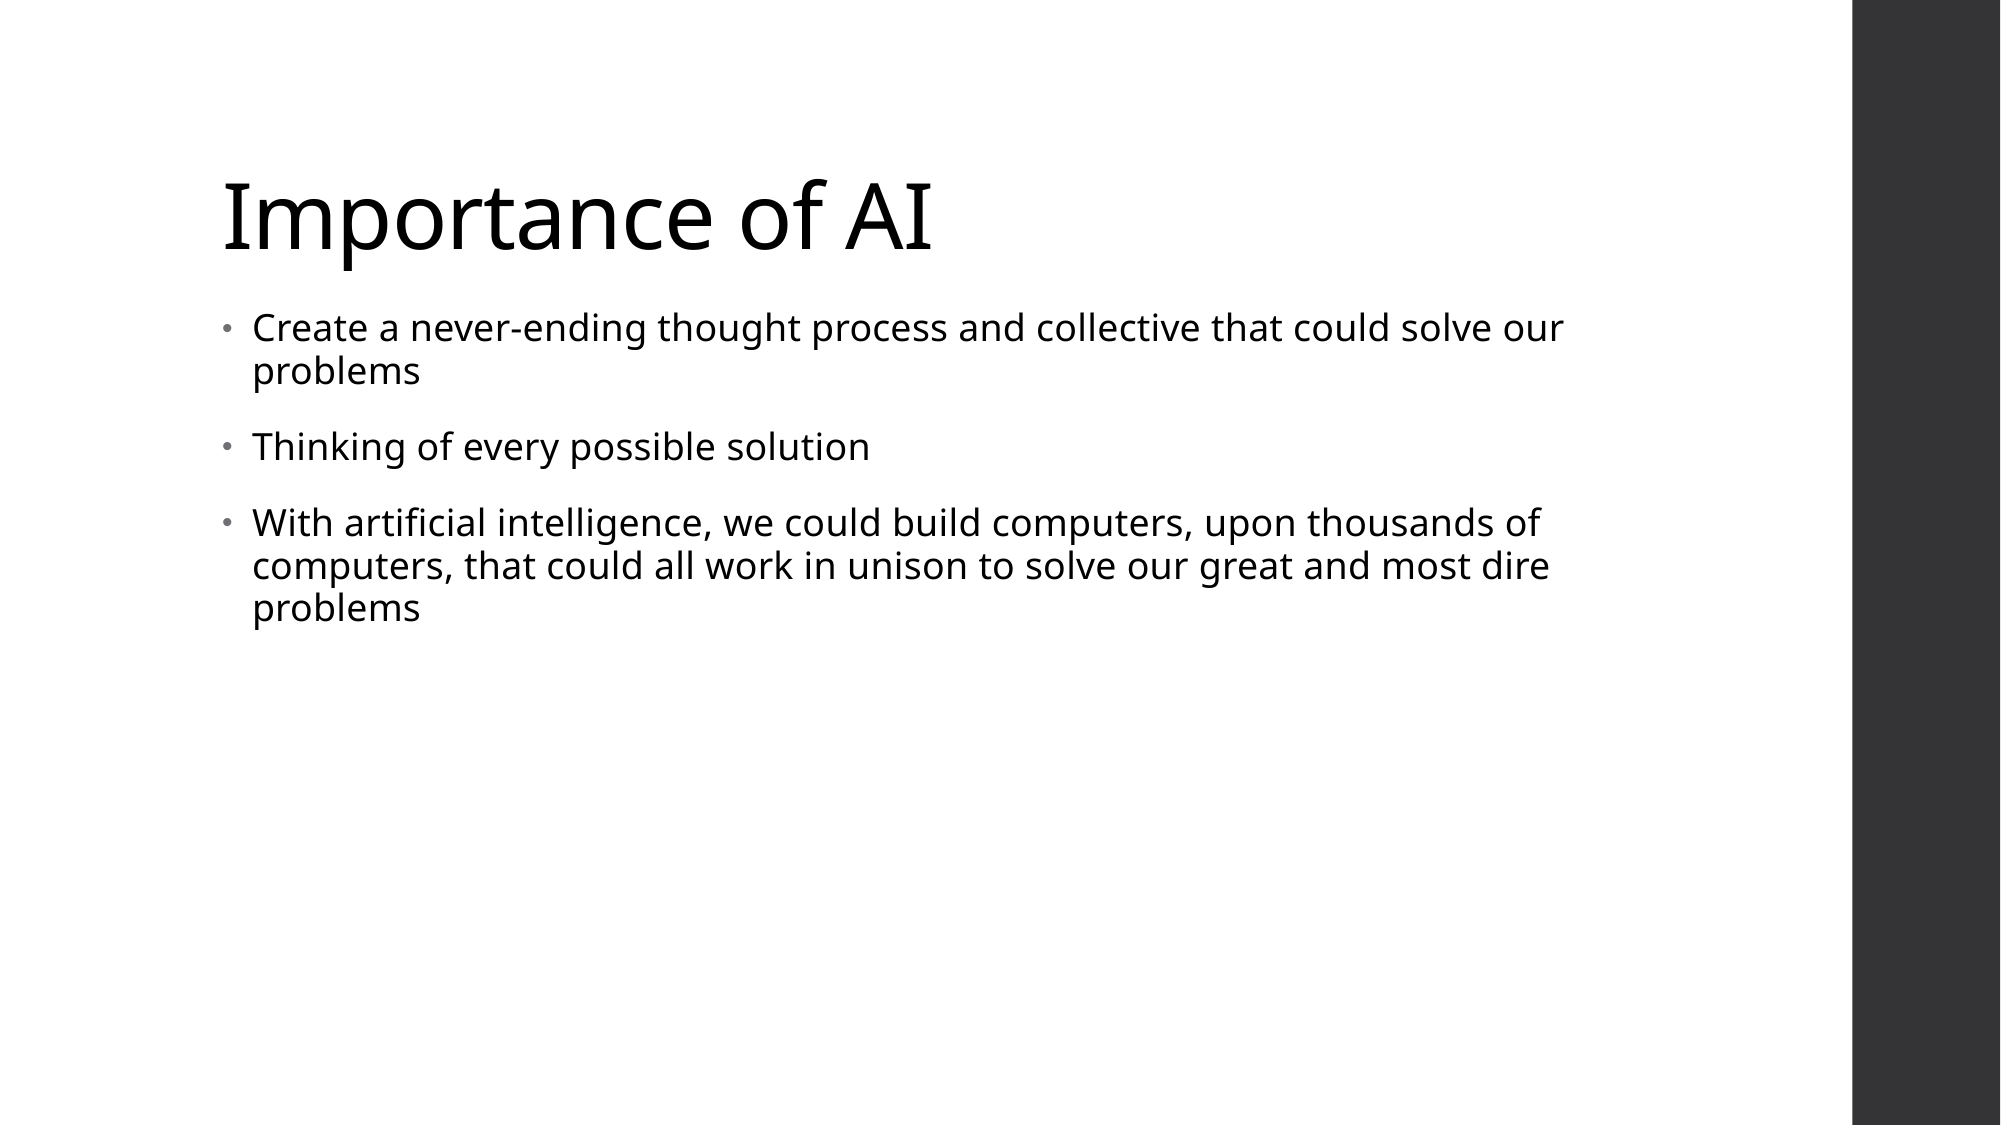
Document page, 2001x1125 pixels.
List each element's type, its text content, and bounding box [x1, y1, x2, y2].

list Create a never-ending thought process and collective that could solve our problems Thinking of every possible solution With artificial intelligence, we could build computers, upon thousands of computers, that could all work in unison to solve our great and most dire problems [206, 299, 1617, 1014]
title Importance of AI [206, 60, 1797, 278]
